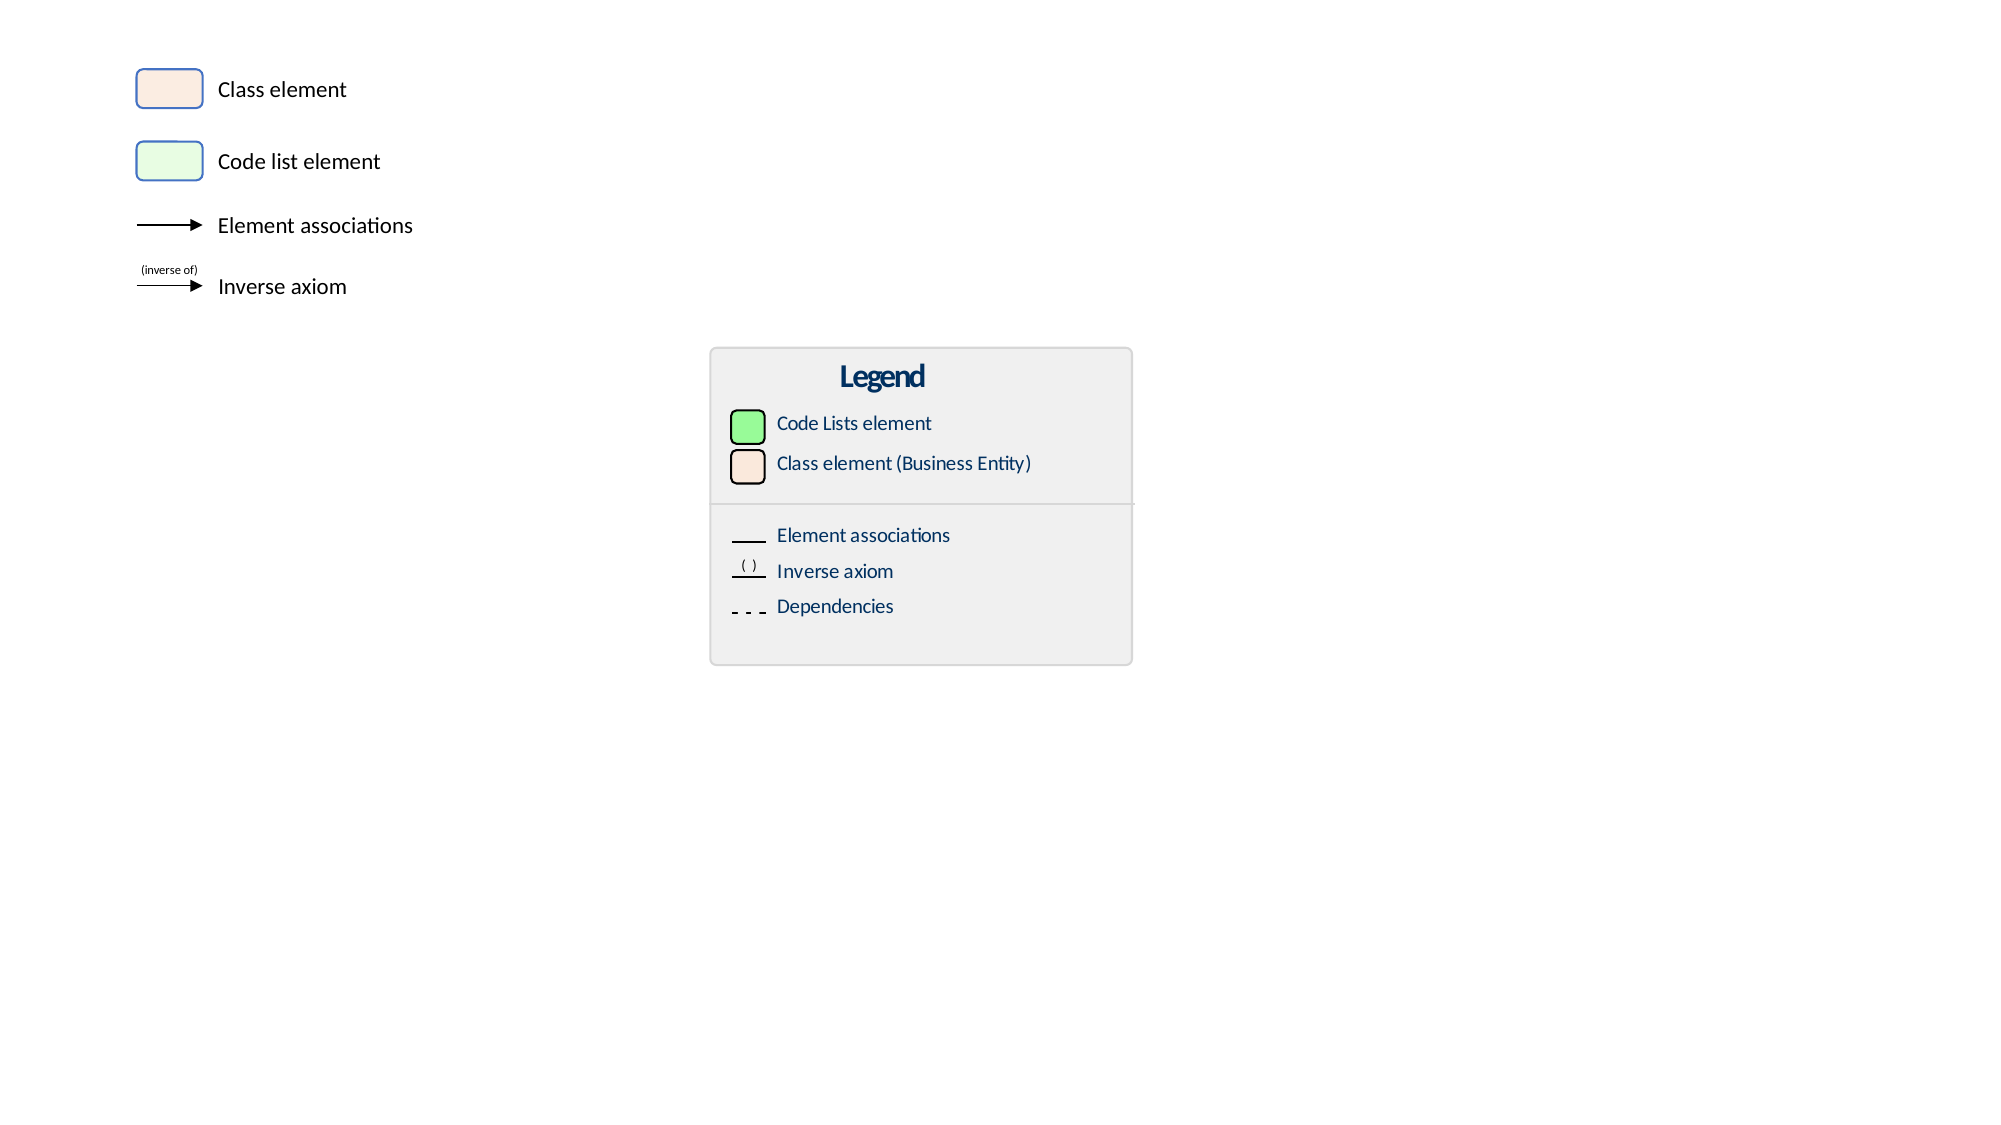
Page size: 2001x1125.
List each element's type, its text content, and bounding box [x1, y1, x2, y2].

text_box Element associations [203, 203, 429, 246]
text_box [136, 139, 397, 183]
text_box Inverse axiom [203, 264, 363, 307]
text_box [136, 67, 363, 111]
text_box (inverse of) [126, 254, 213, 285]
picture [690, 333, 1153, 682]
